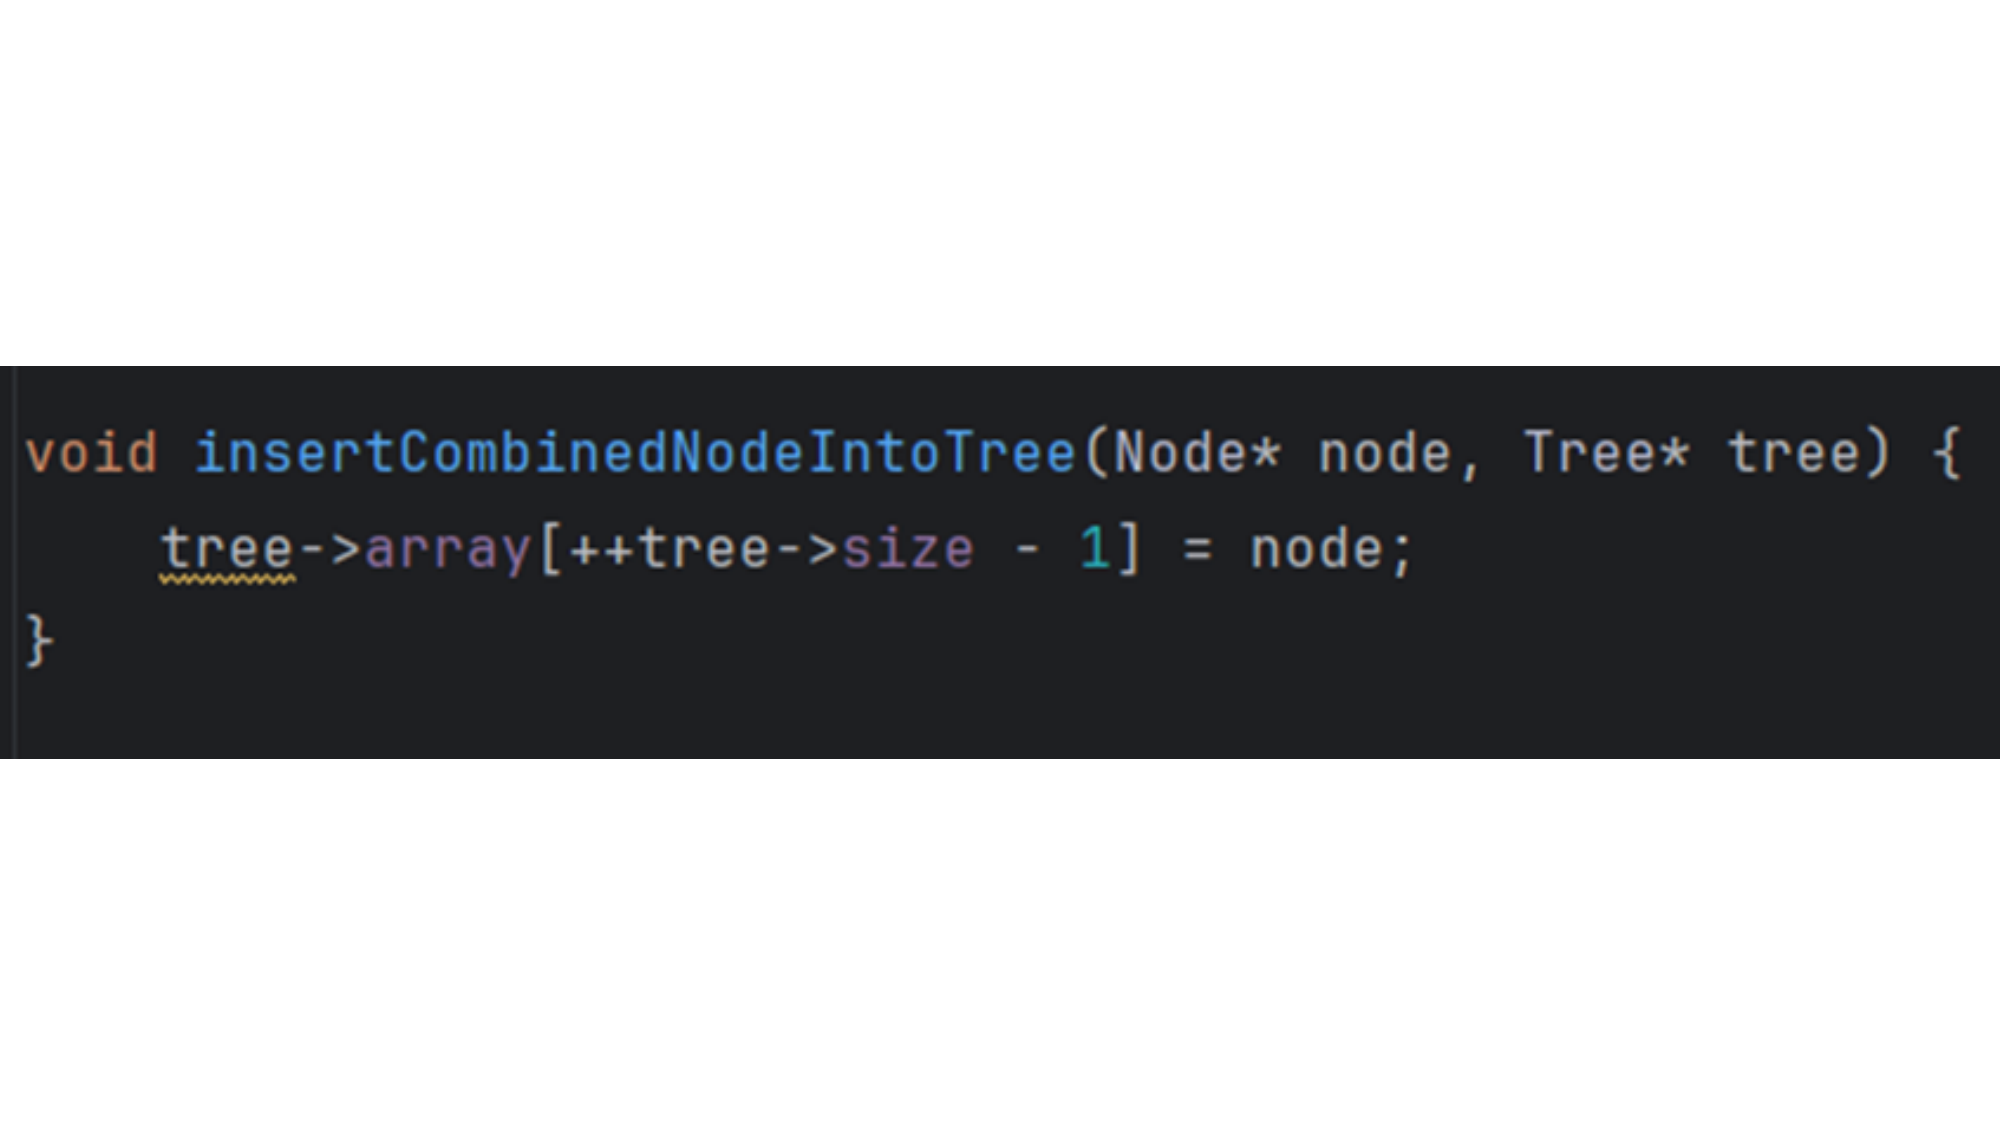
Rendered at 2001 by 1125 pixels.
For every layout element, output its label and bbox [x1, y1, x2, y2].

picture [0, 366, 2000, 759]
